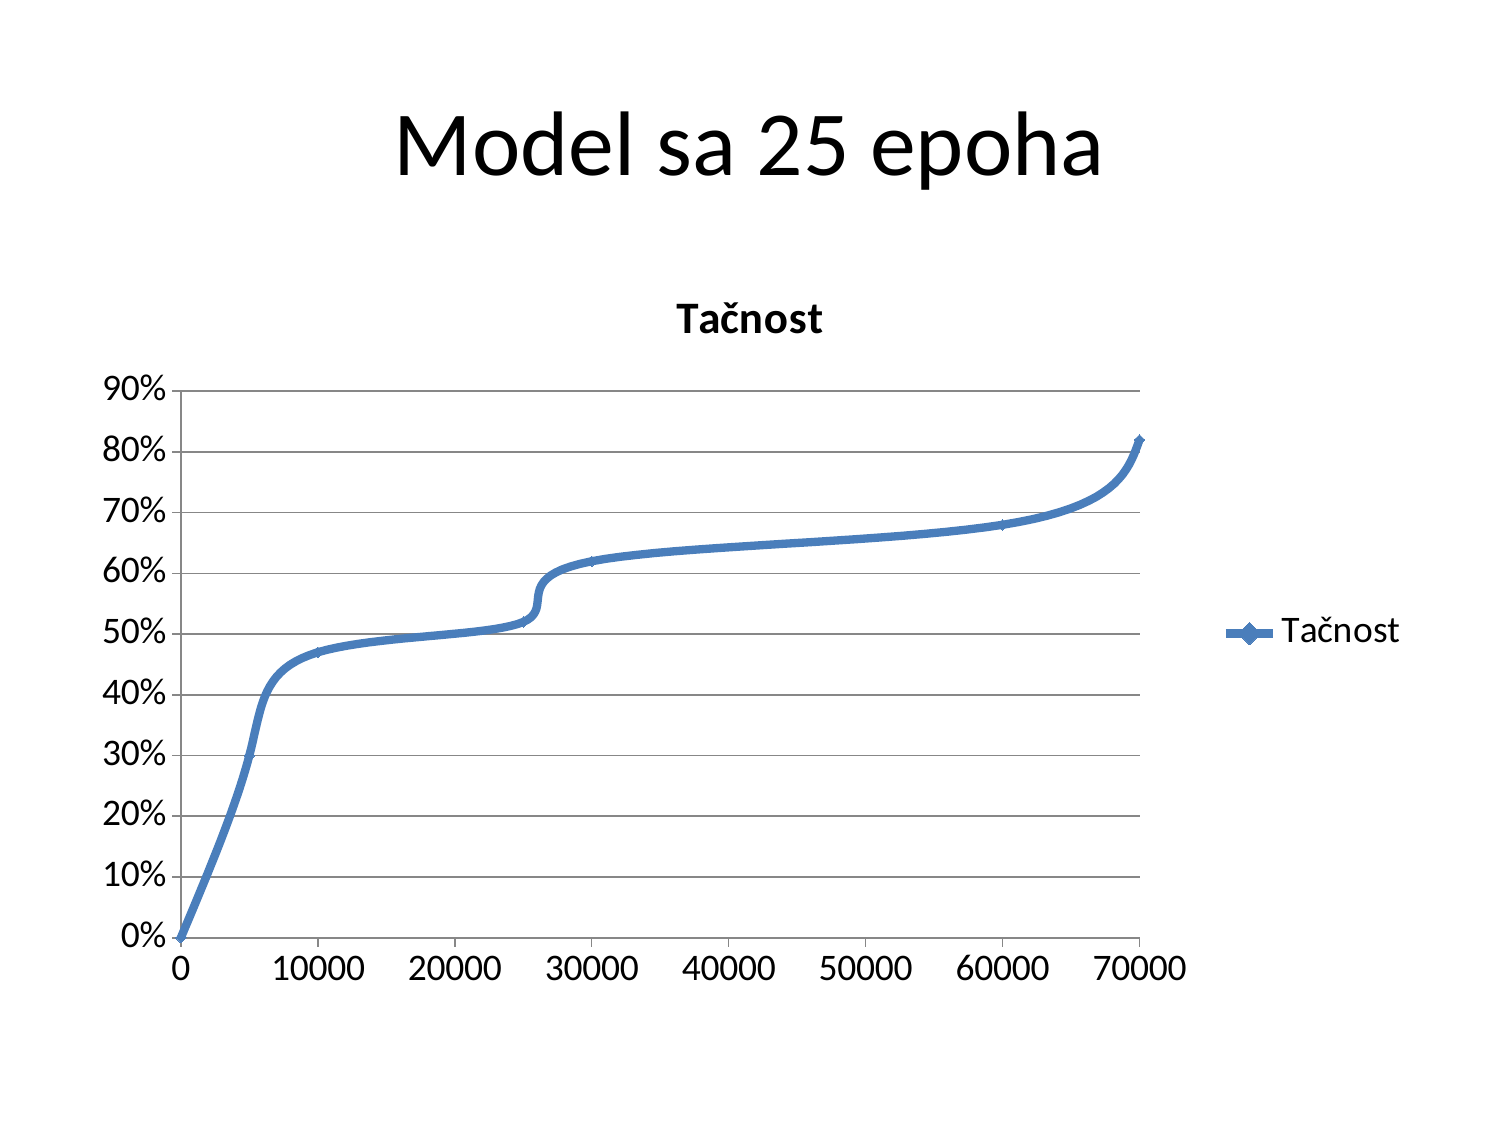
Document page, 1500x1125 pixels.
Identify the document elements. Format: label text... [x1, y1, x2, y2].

title Model sa 25 epoha [75, 45, 1425, 233]
chart [74, 262, 1426, 1006]
